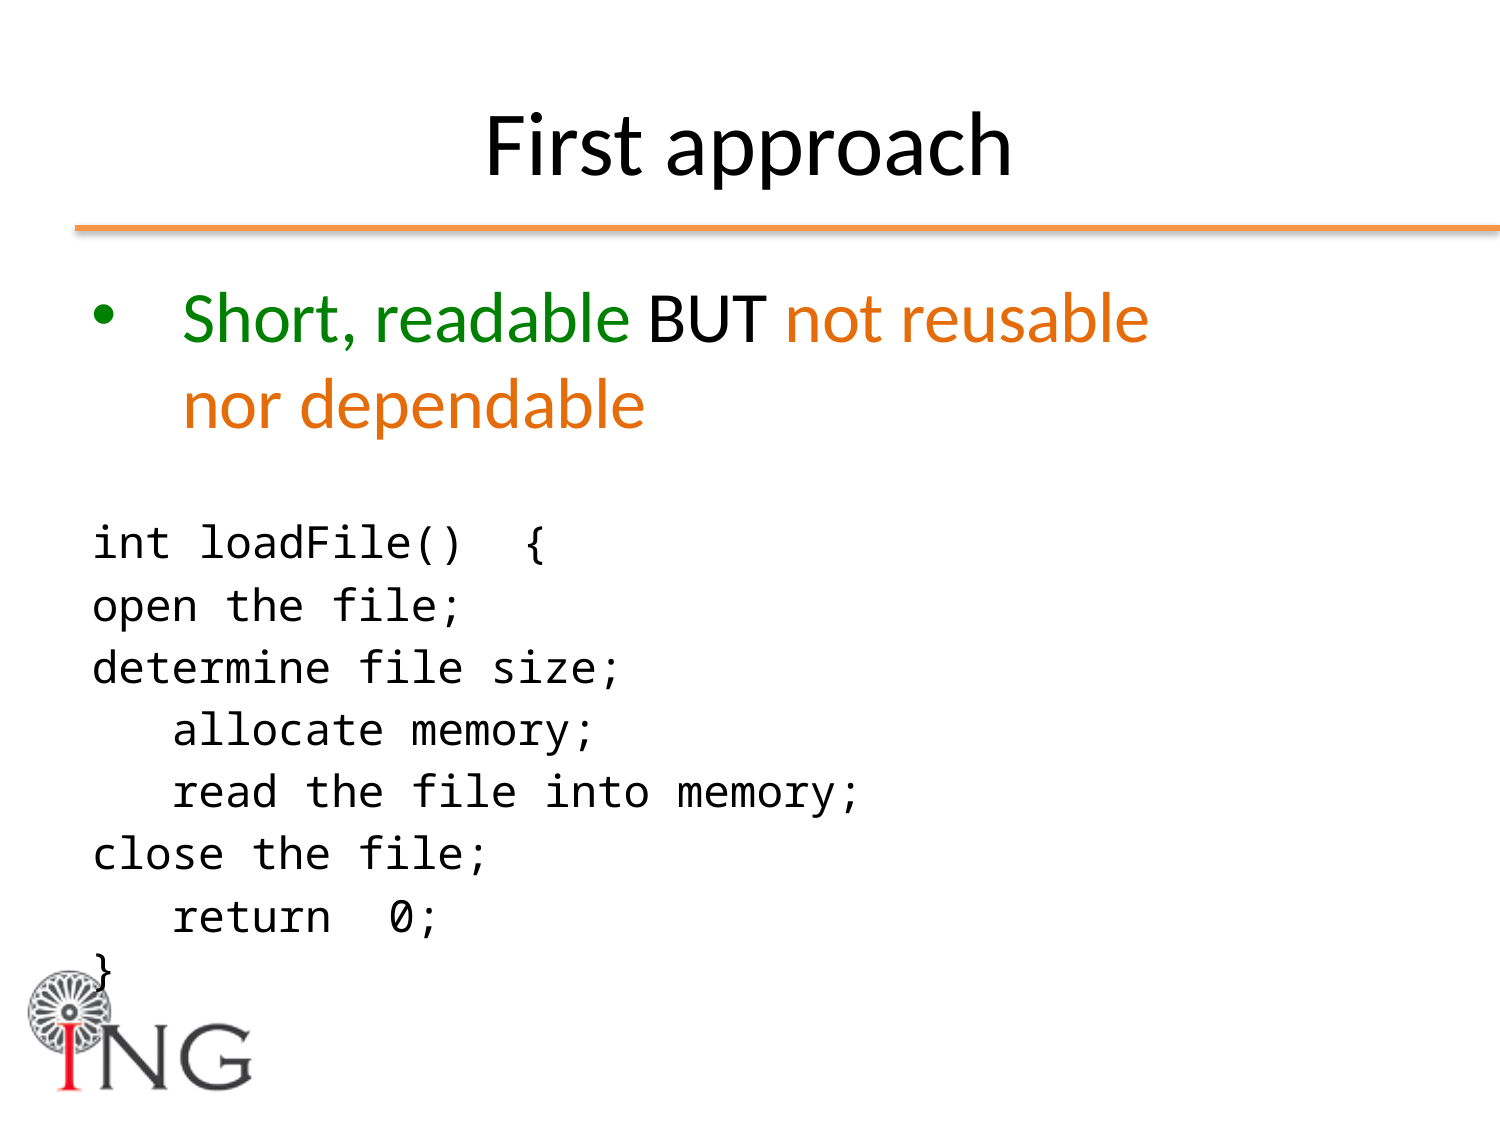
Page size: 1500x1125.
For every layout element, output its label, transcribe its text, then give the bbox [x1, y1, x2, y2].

list Short, readable BUT not reusable nor dependable int loadFile() { open the file; determine file size; allocate memory; read the file into memory; close the file; return 0; } [75, 262, 1425, 1005]
picture [3, 948, 281, 1124]
title First approach [75, 45, 1425, 233]
